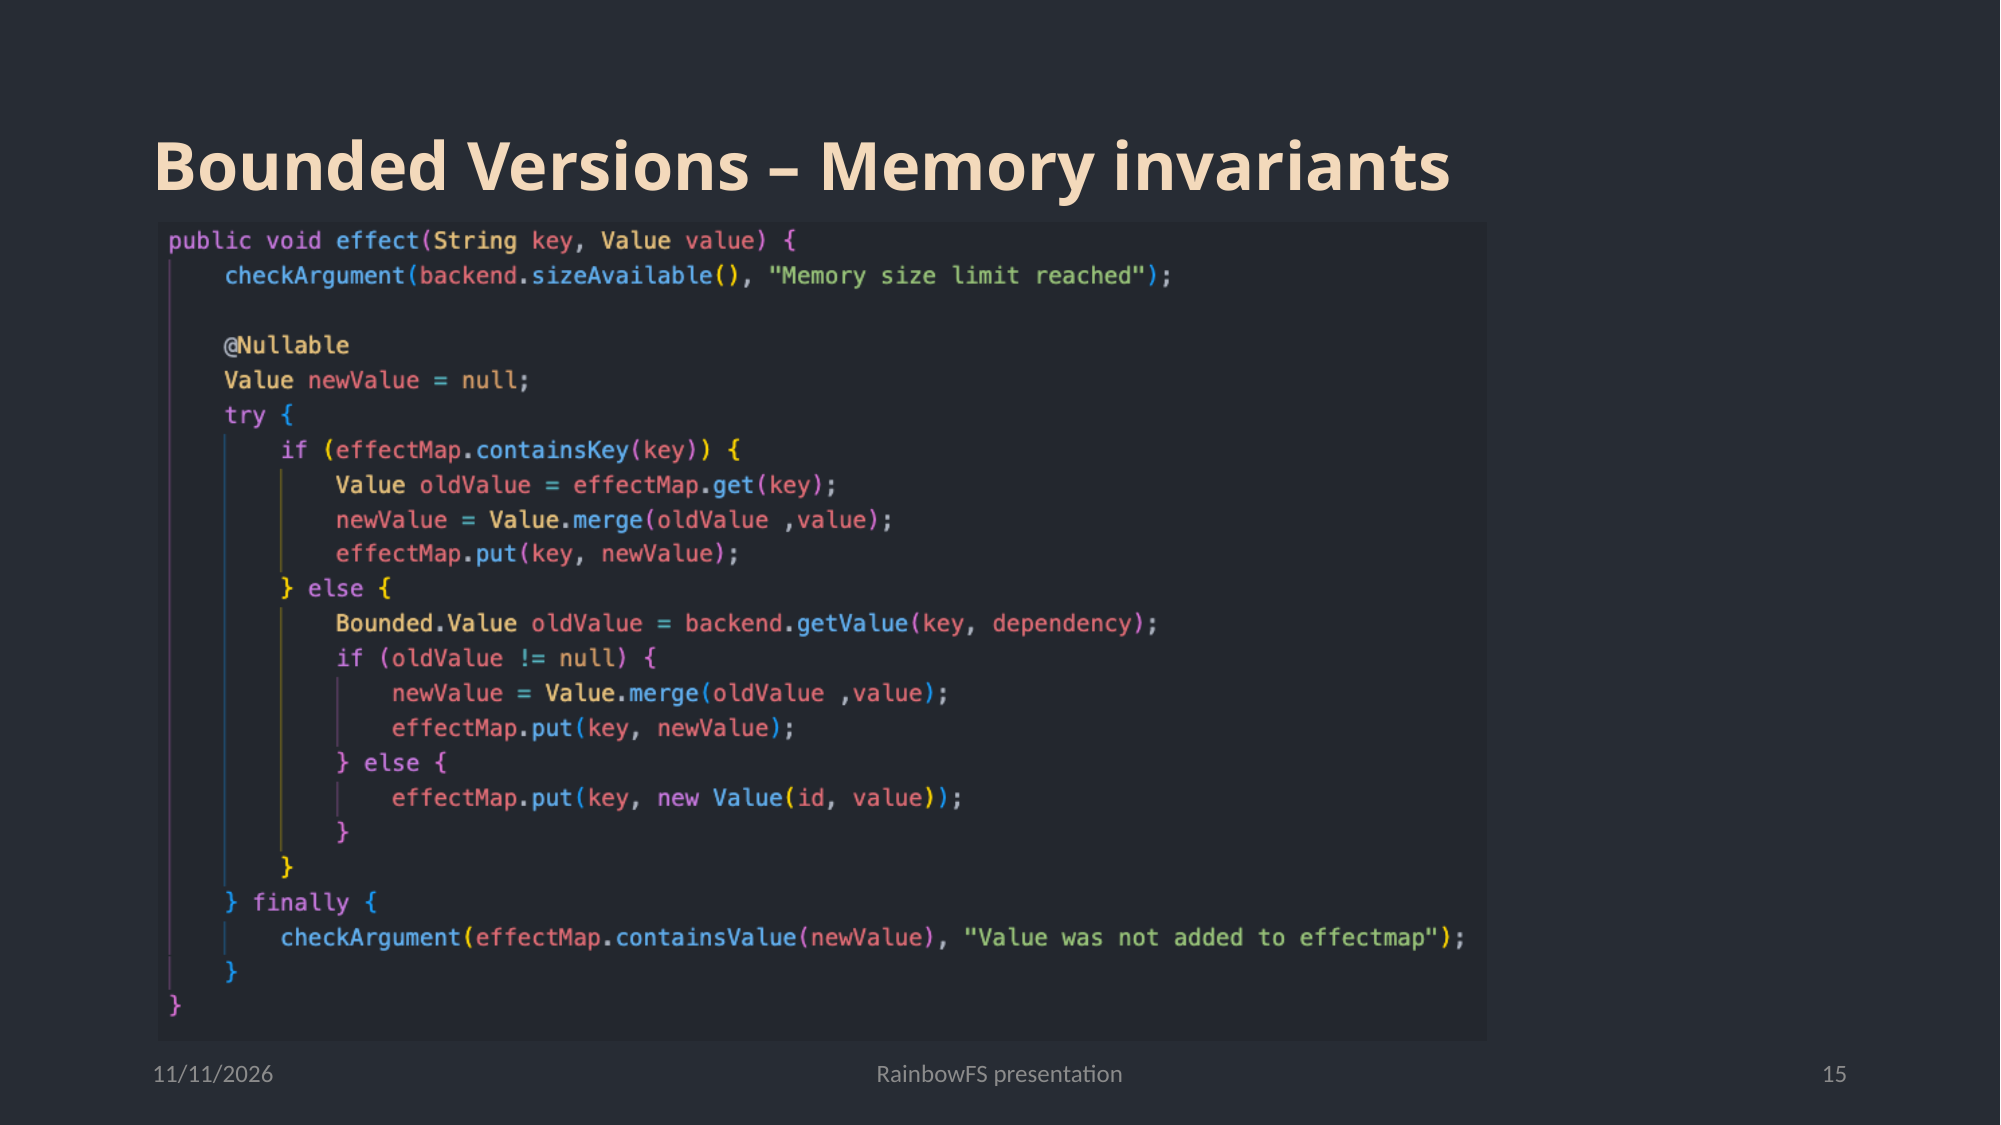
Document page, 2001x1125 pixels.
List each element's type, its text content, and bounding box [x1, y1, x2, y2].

slide_number 15 [1412, 1042, 1863, 1103]
picture [158, 222, 1487, 1041]
title Bounded Versions – Memory invariants [137, 59, 1863, 278]
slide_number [137, 1042, 588, 1103]
footer RainbowFS presentation [662, 1042, 1338, 1103]
